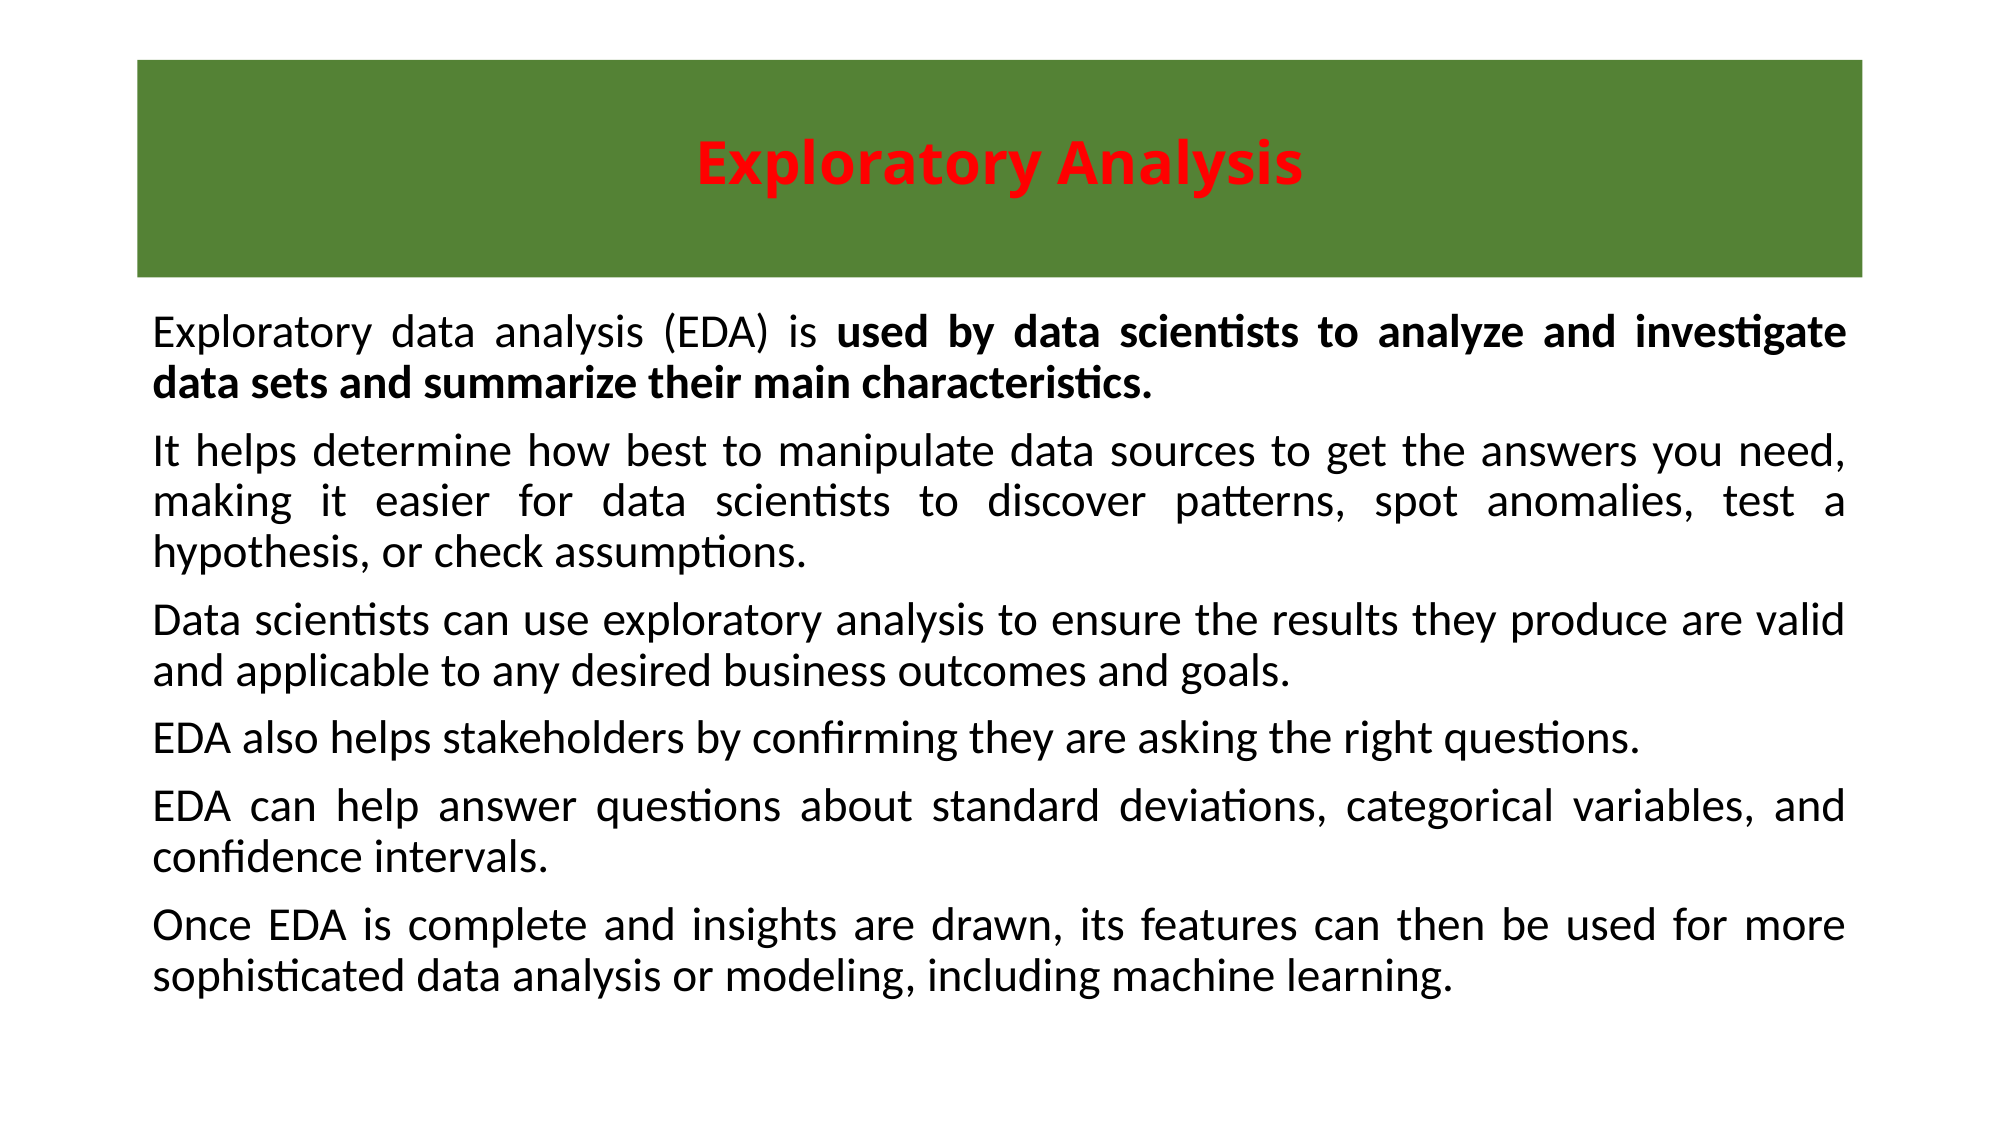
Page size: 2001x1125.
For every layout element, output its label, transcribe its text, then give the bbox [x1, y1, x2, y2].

title Exploratory Analysis [137, 59, 1863, 278]
list Exploratory data analysis (EDA) is used by data scientists to analyze and investigate data sets and summarize their main characteristics. It helps determine how best to manipulate data sources to get the answers you need, making it easier for data scientists to discover patterns, spot anomalies, test a hypothesis, or check assumptions. Data scientists can use exploratory analysis to ensure the results they produce are valid and applicable to any desired business outcomes and goals. EDA also helps stakeholders by confirming they are asking the right questions. EDA can help answer questions about standard deviations, categorical variables, and confidence intervals. Once EDA is complete and insights are drawn, its features can then be used for more sophisticated data analysis or modeling, including machine learning. [137, 299, 1863, 1014]
